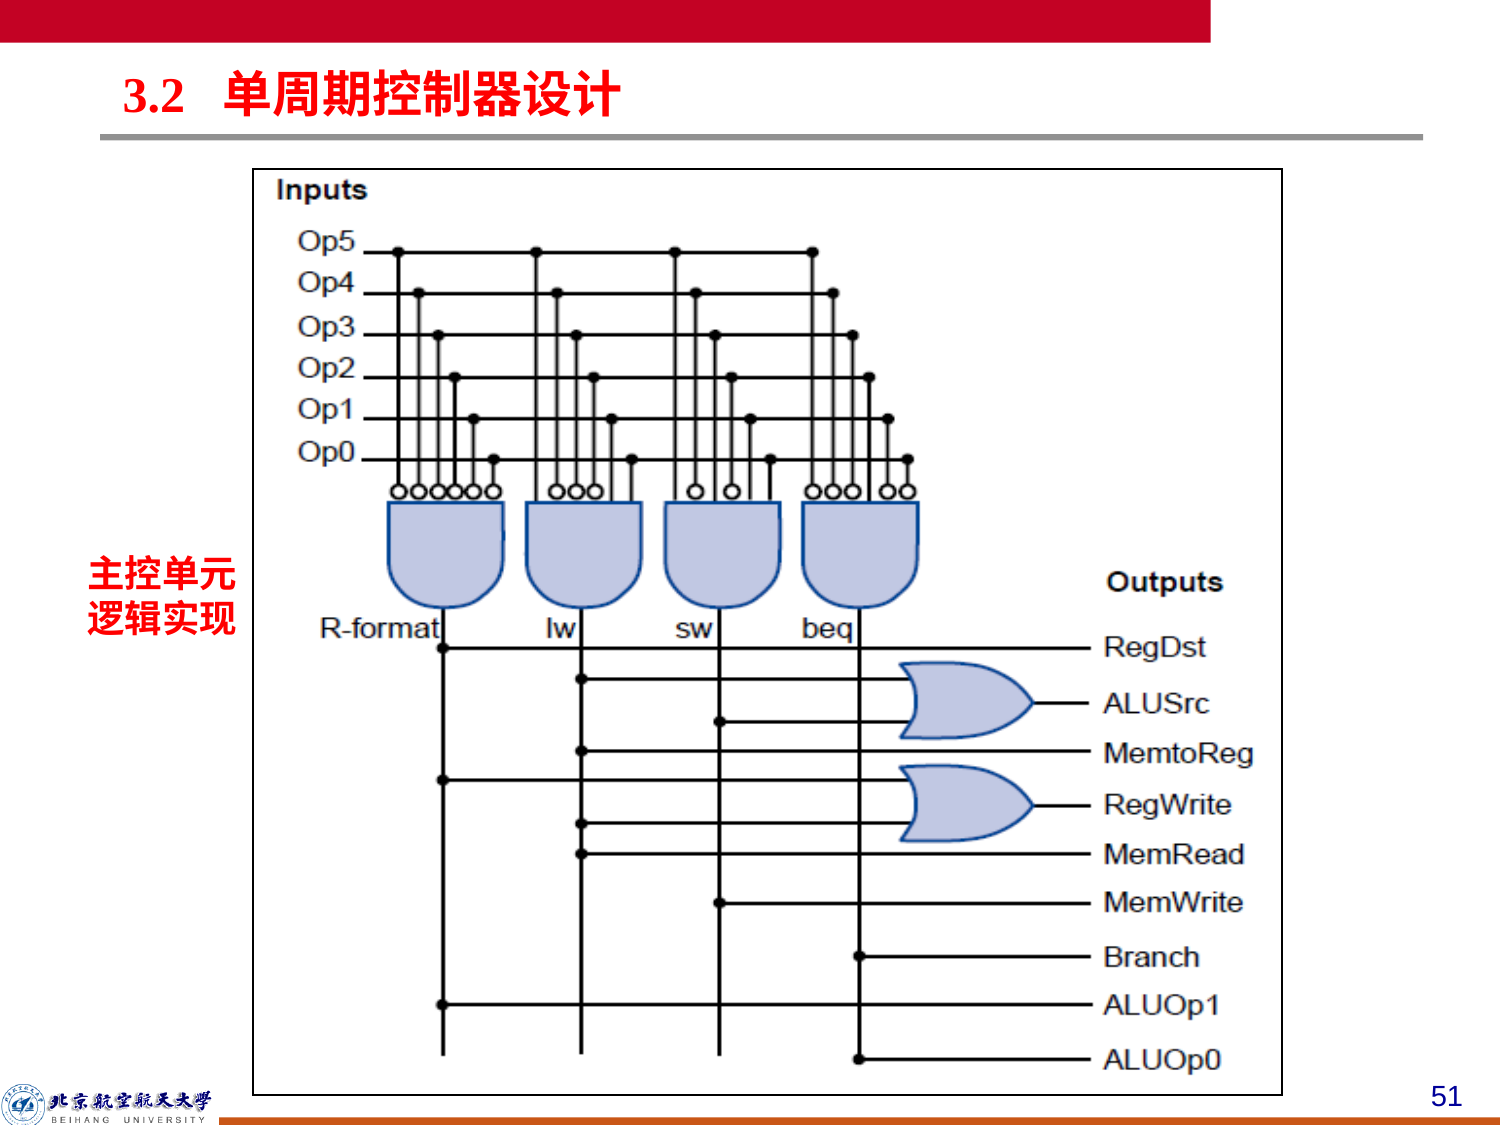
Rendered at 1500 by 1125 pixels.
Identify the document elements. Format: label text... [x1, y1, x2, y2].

title 3.2 单周期控制器设计 [111, 65, 1058, 128]
picture [253, 169, 1282, 1095]
picture [0, 1082, 219, 1125]
list 主控单元逻辑实现 [76, 545, 248, 646]
